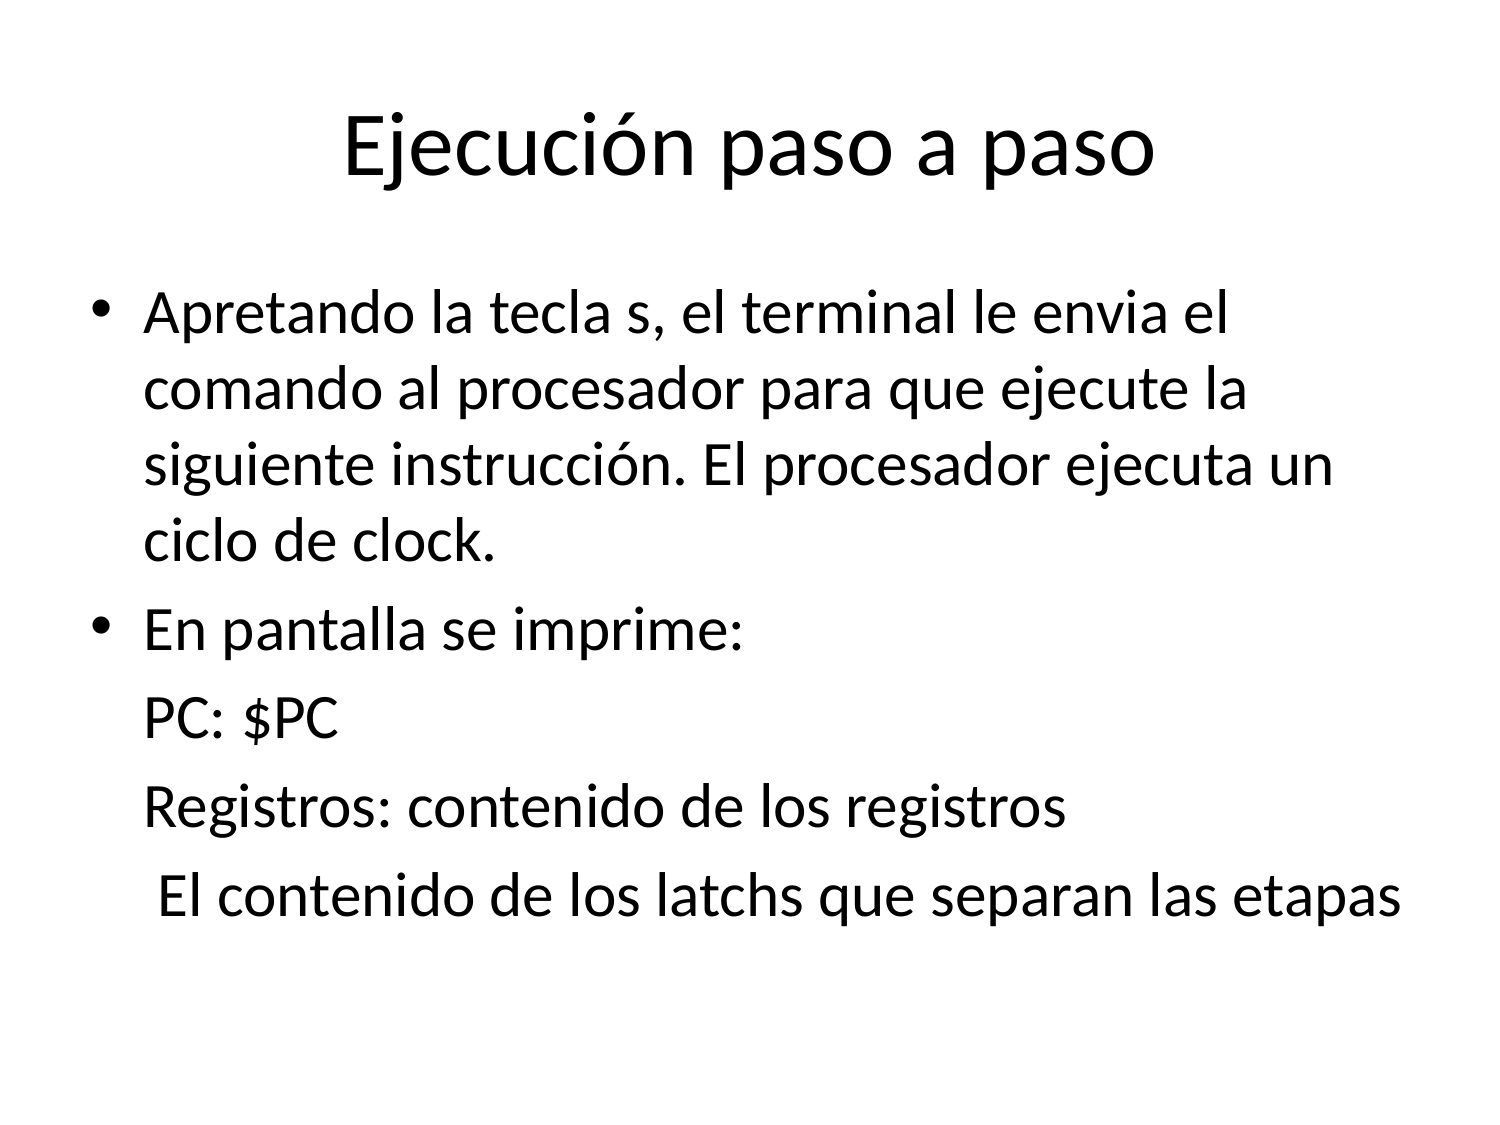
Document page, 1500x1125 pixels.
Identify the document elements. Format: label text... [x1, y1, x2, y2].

list Apretando la tecla s, el terminal le envia el comando al procesador para que ejecute la siguiente instrucción. El procesador ejecuta un ciclo de clock. En pantalla se imprime: PC: $PC Registros: contenido de los registros El contenido de los latchs que separan las etapas [75, 262, 1425, 1005]
title Ejecución paso a paso [75, 45, 1425, 233]
